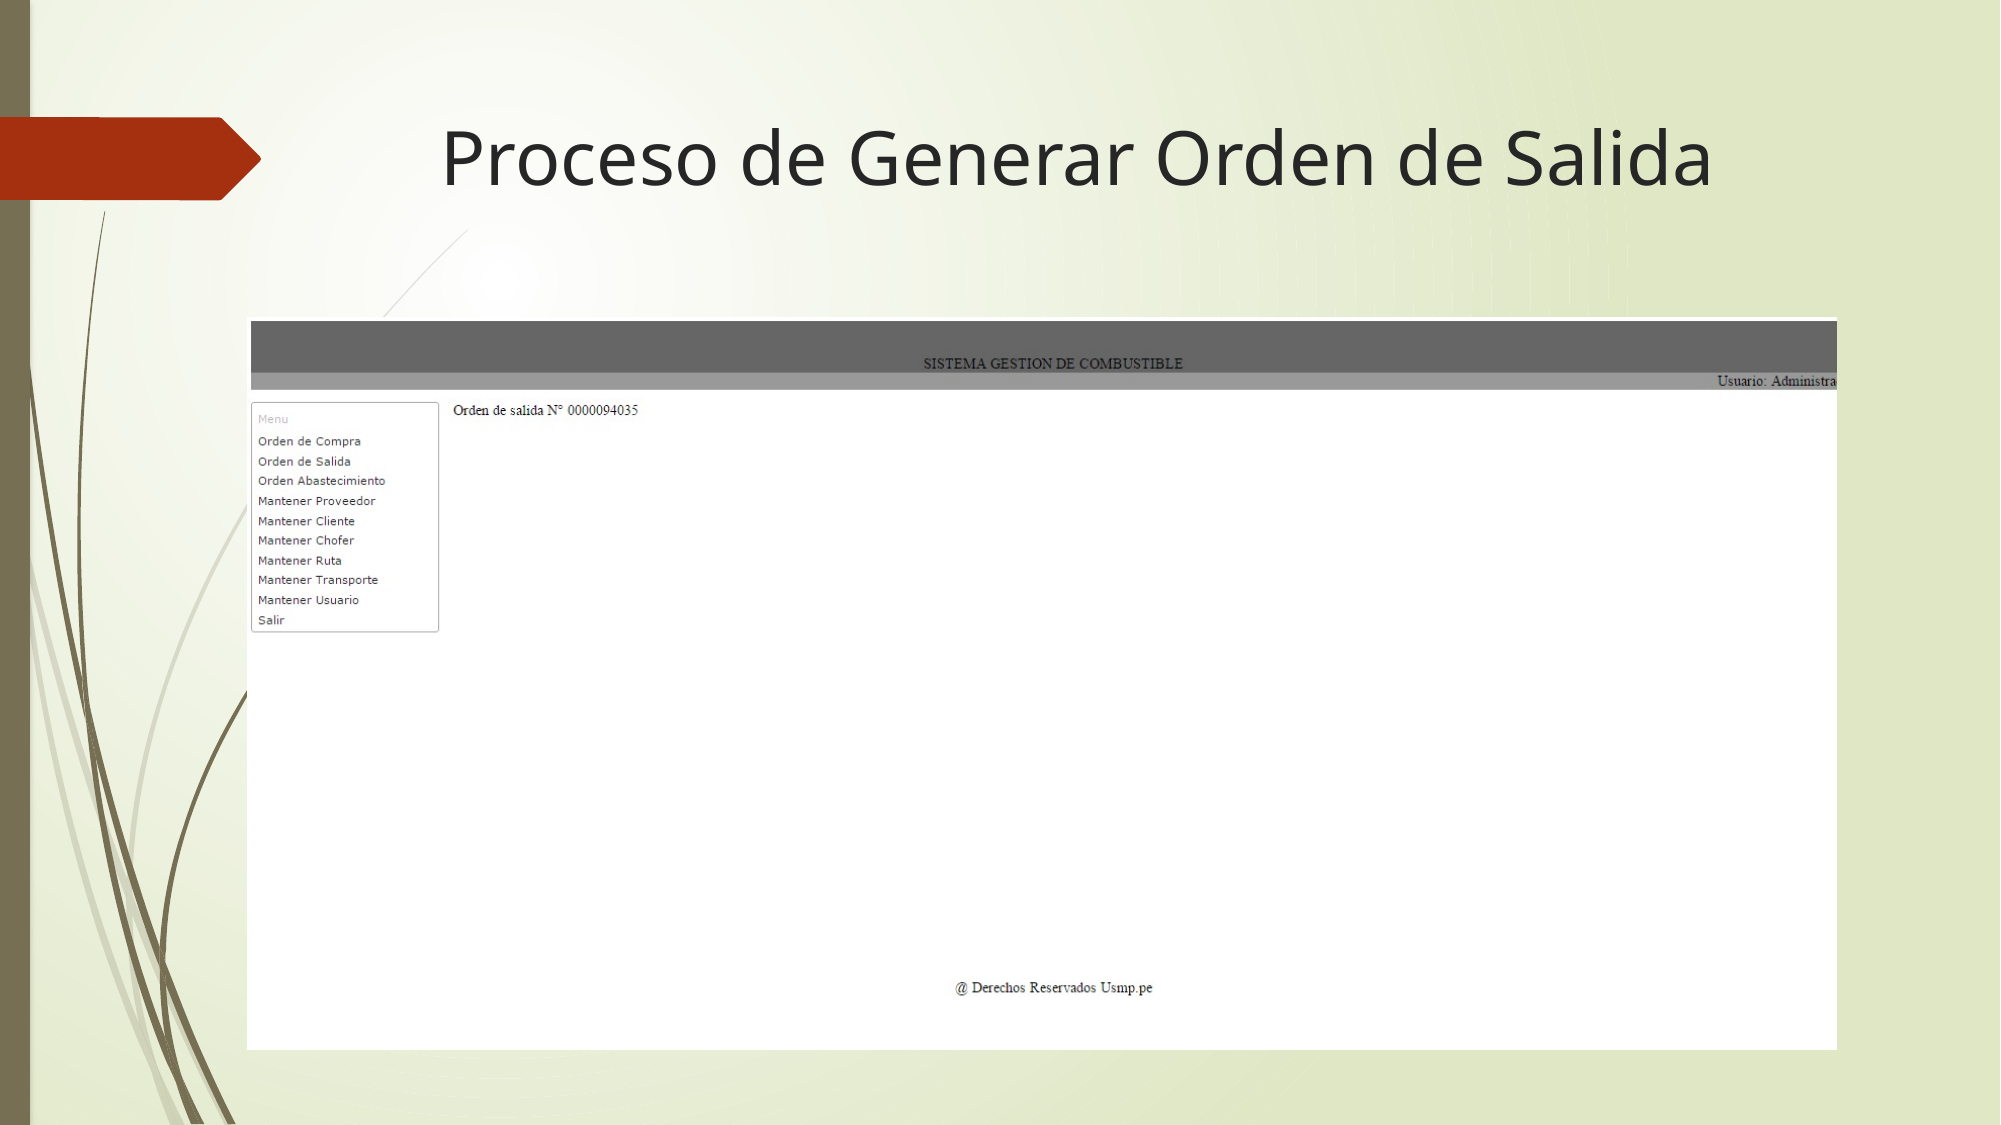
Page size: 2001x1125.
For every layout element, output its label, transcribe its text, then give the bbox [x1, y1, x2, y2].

title Proceso de Generar Orden de Salida [425, 102, 1888, 313]
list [247, 316, 1837, 1050]
